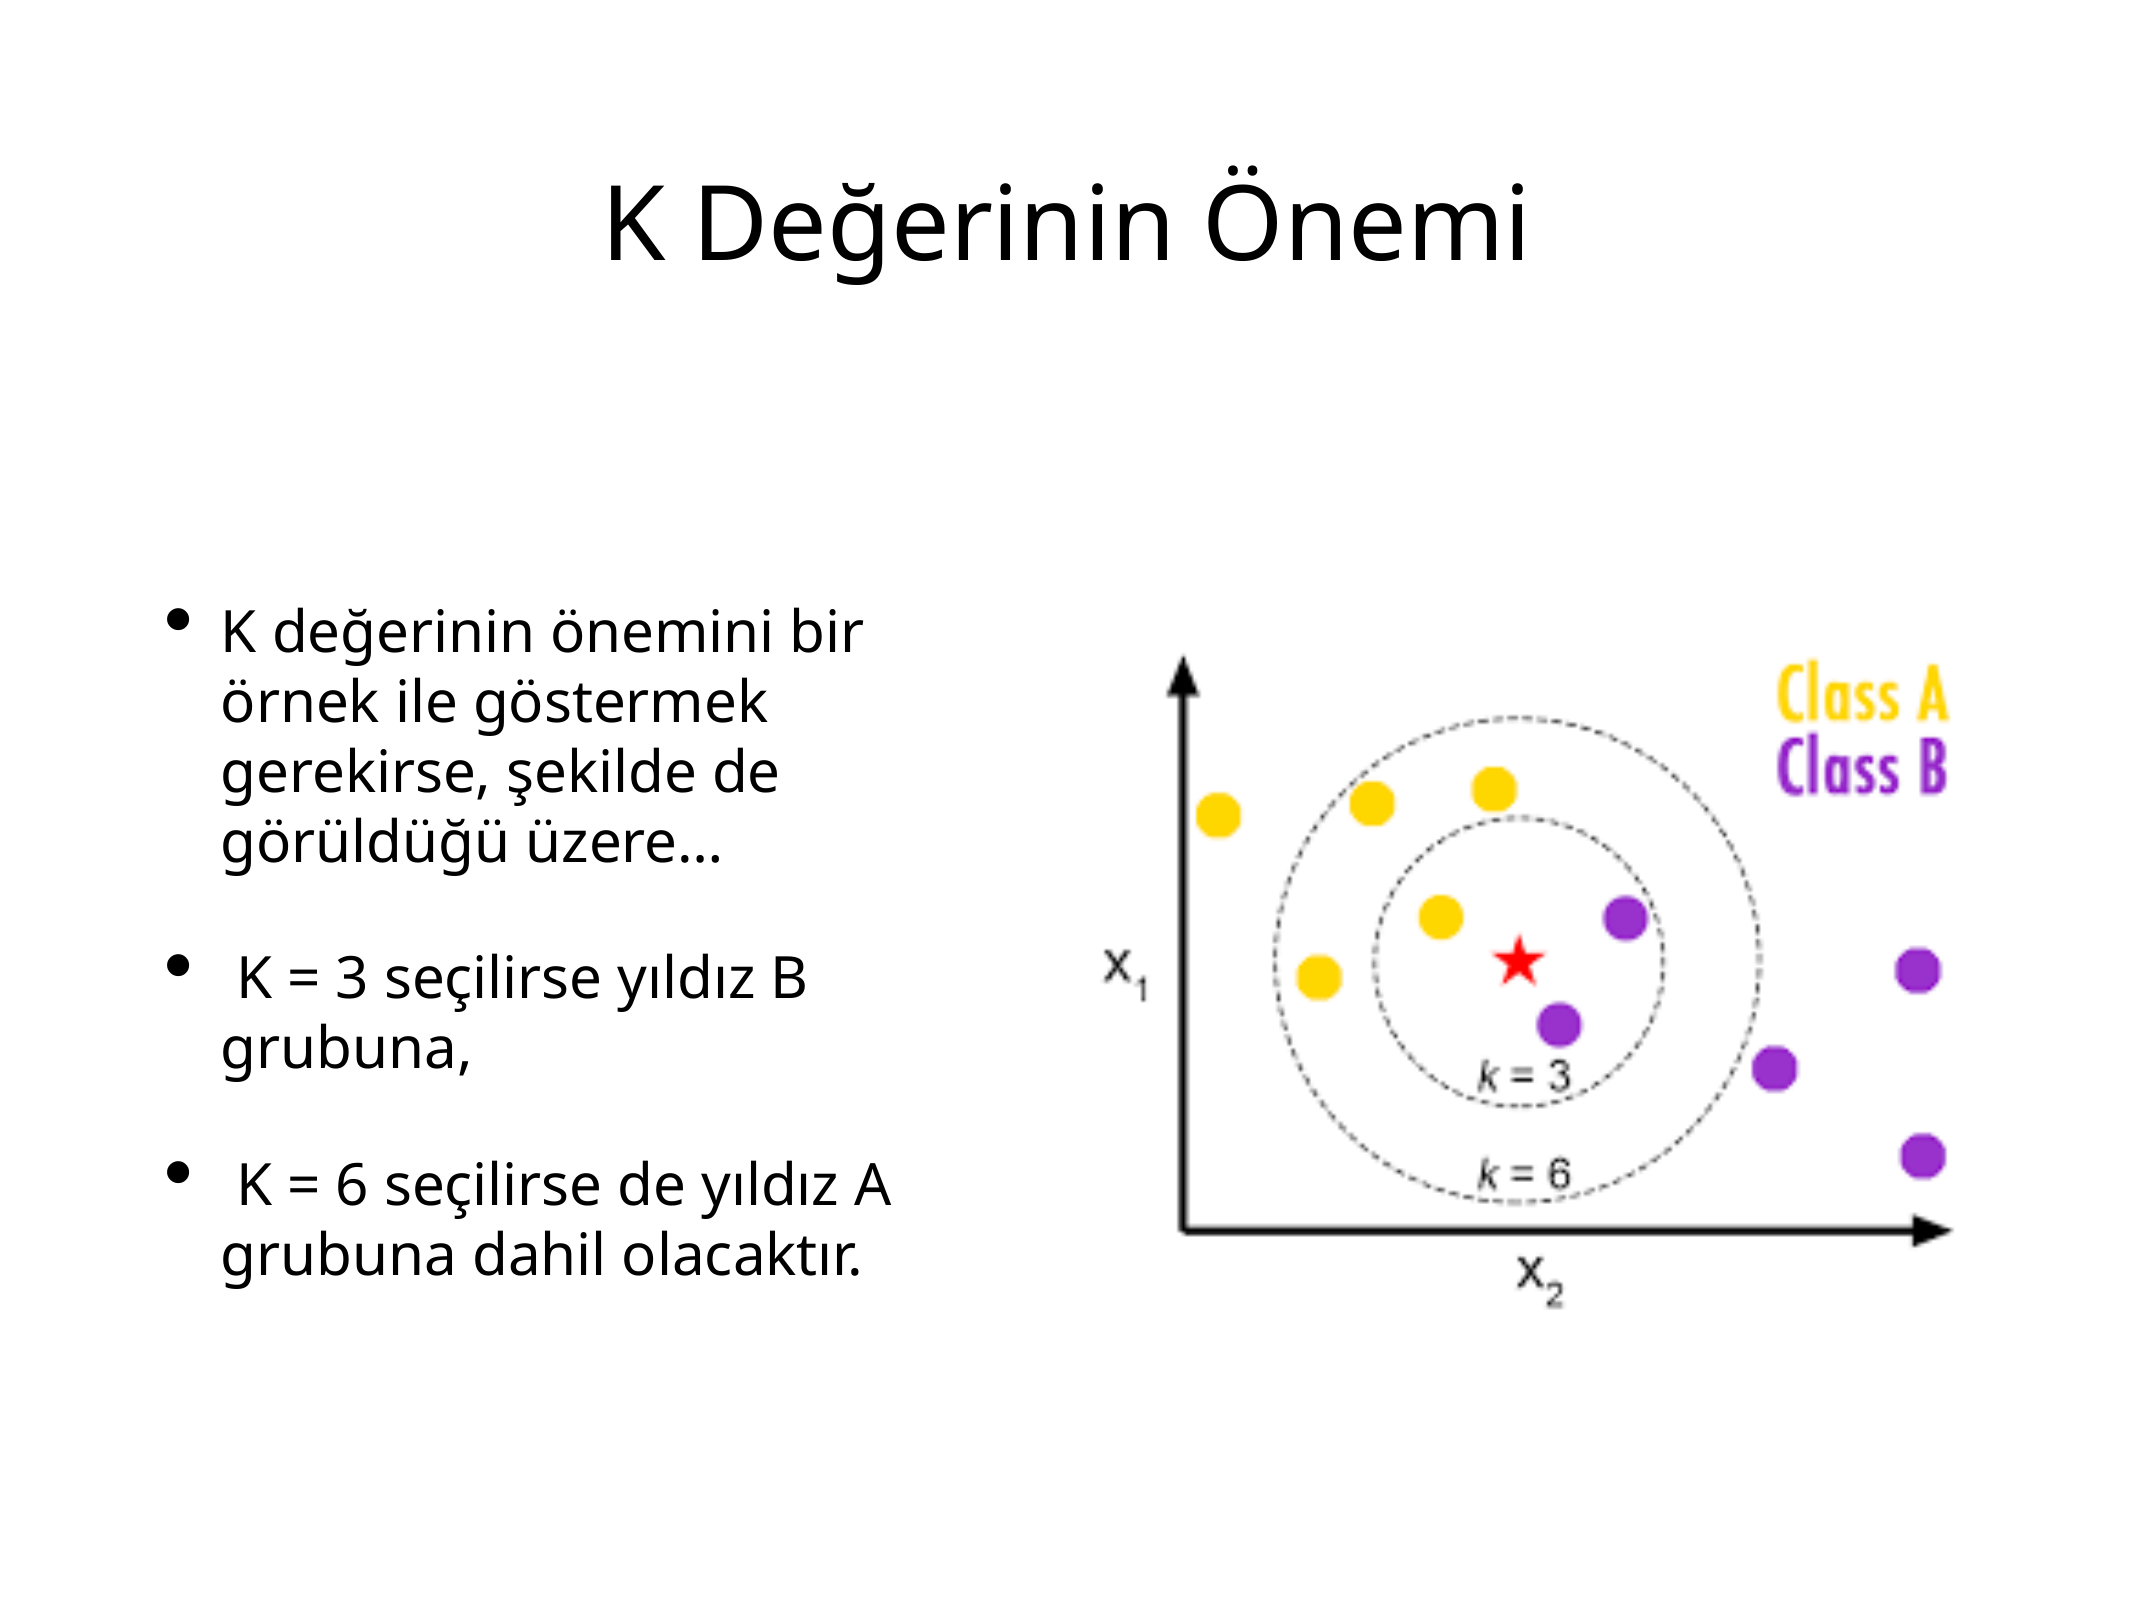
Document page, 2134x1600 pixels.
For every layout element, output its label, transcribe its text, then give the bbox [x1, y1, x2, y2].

title K Değerinin Önemi [155, 41, 1978, 397]
list K değerinin önemini bir örnek ile göstermek gerekirse, şekilde de görüldüğü üzere… K = 3 seçilirse yıldız B grubuna, K = 6 seçilirse de yıldız A grubuna dahil olacaktır. [155, 424, 1032, 1457]
picture [1066, 611, 2014, 1321]
